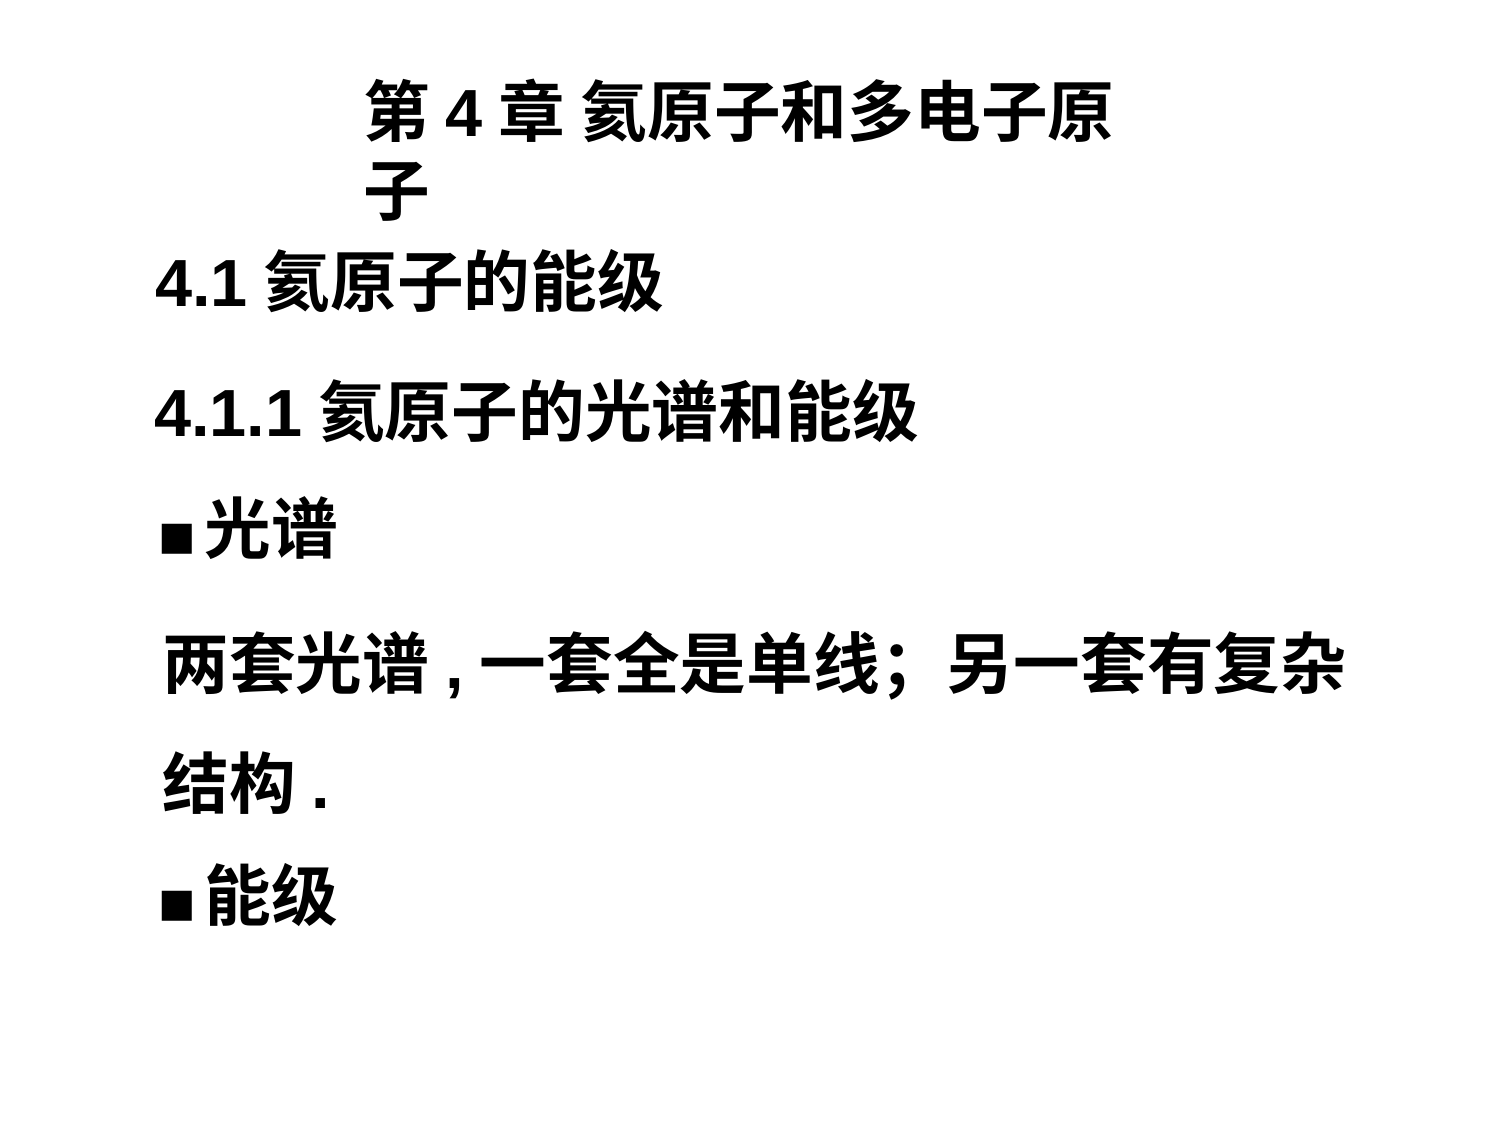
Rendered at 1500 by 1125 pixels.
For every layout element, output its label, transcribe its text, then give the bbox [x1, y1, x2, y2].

text_box ■光谱 [143, 479, 353, 575]
text_box ■能级 [143, 846, 353, 941]
text_box 4.1氦原子的能级 [140, 231, 679, 327]
text_box 第4章 氦原子和多电子原子 [348, 61, 1171, 237]
text_box 两套光谱,一套全是单线；另一套有复杂结构. [147, 574, 1363, 830]
text_box 4.1.1氦原子的光谱和能级 [139, 361, 934, 457]
